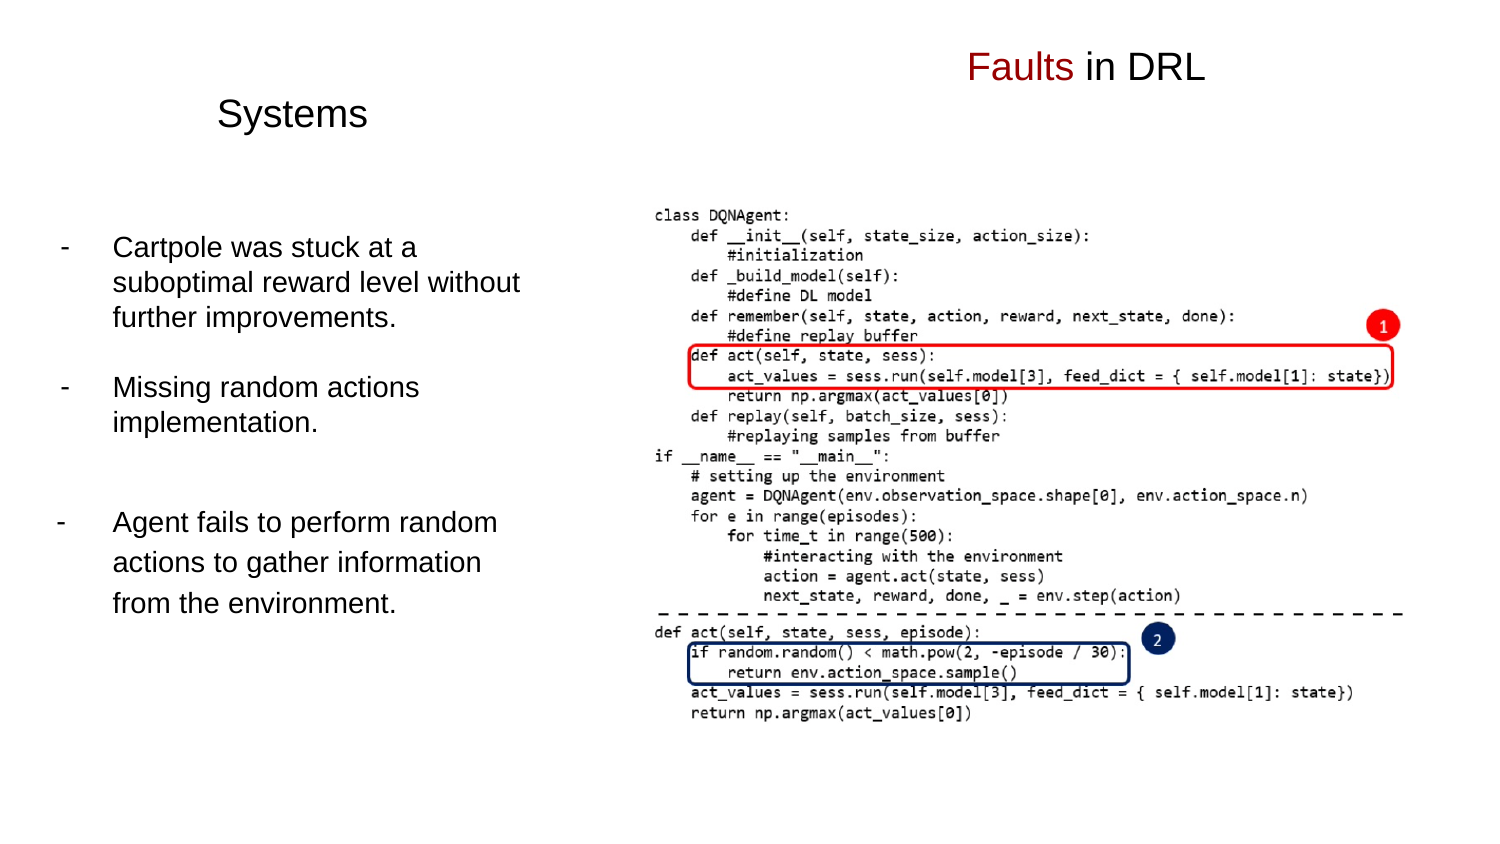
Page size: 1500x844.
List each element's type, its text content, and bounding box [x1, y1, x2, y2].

text_box Faults in DRL Systems [201, 25, 1305, 151]
text_box Cartpole was stuck at a suboptimal reward level without further improvements. Missing random actions implementation. Agent fails to perform random actions to gather information from the environment. [22, 213, 551, 694]
picture [569, 192, 1493, 732]
